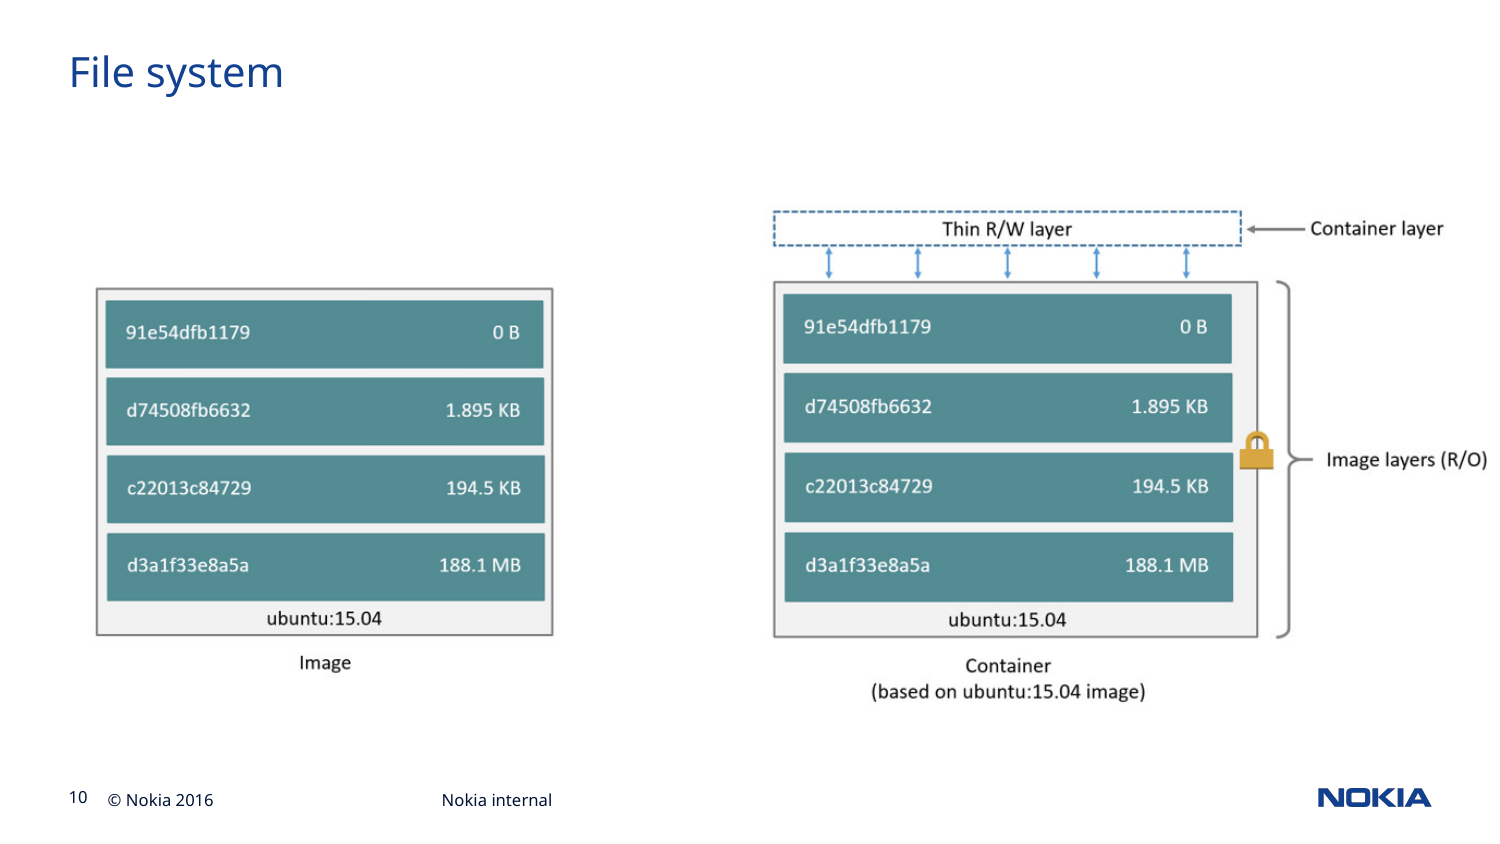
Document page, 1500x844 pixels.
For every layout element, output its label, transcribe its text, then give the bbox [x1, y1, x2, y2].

footer Nokia internal [441, 790, 866, 811]
picture [92, 277, 560, 682]
picture [765, 205, 1500, 717]
picture [1318, 788, 1432, 807]
title File system [68, 45, 1432, 97]
